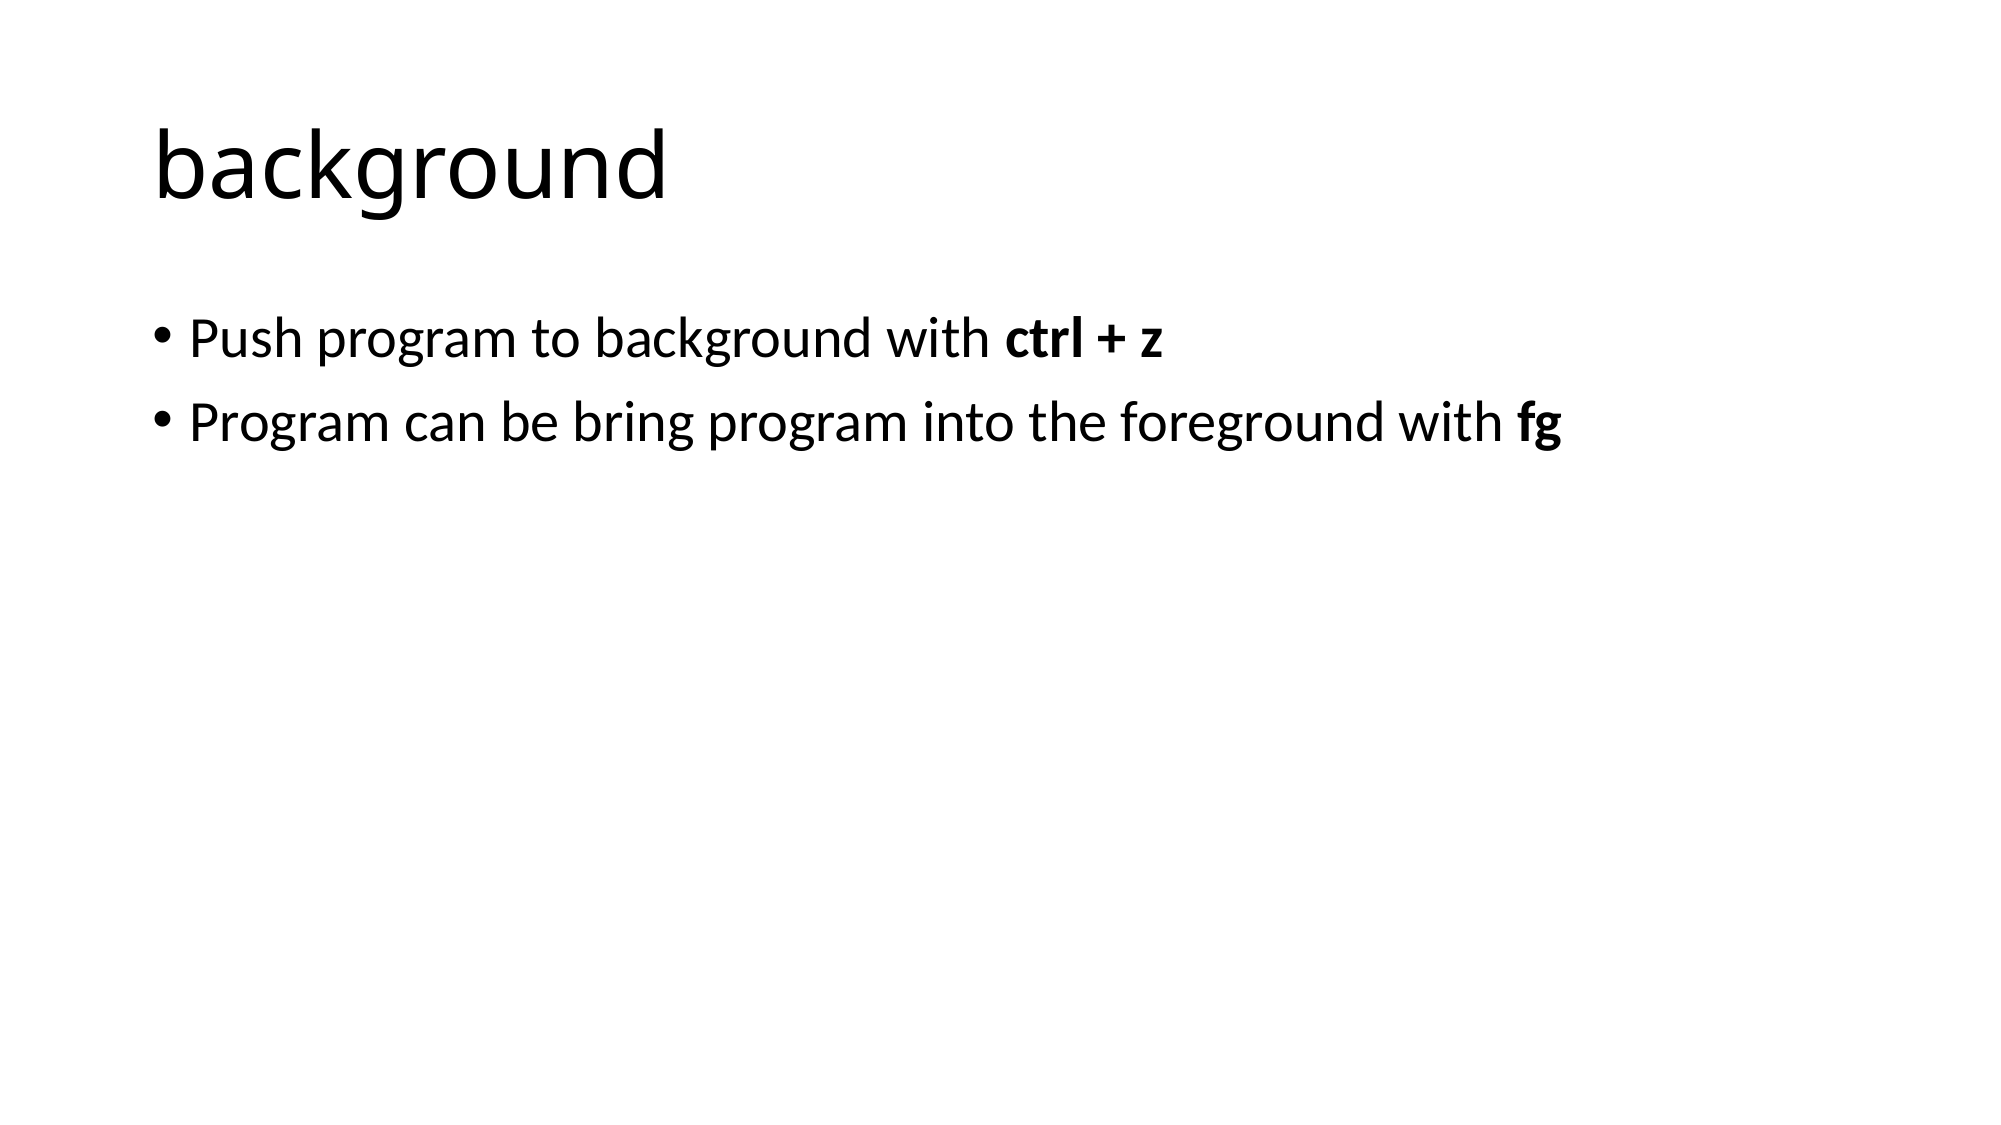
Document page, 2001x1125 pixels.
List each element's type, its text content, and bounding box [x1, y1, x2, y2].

title background [137, 59, 1863, 278]
list Push program to background with ctrl + z Program can be bring program into the foreground with fg [137, 299, 1863, 1014]
